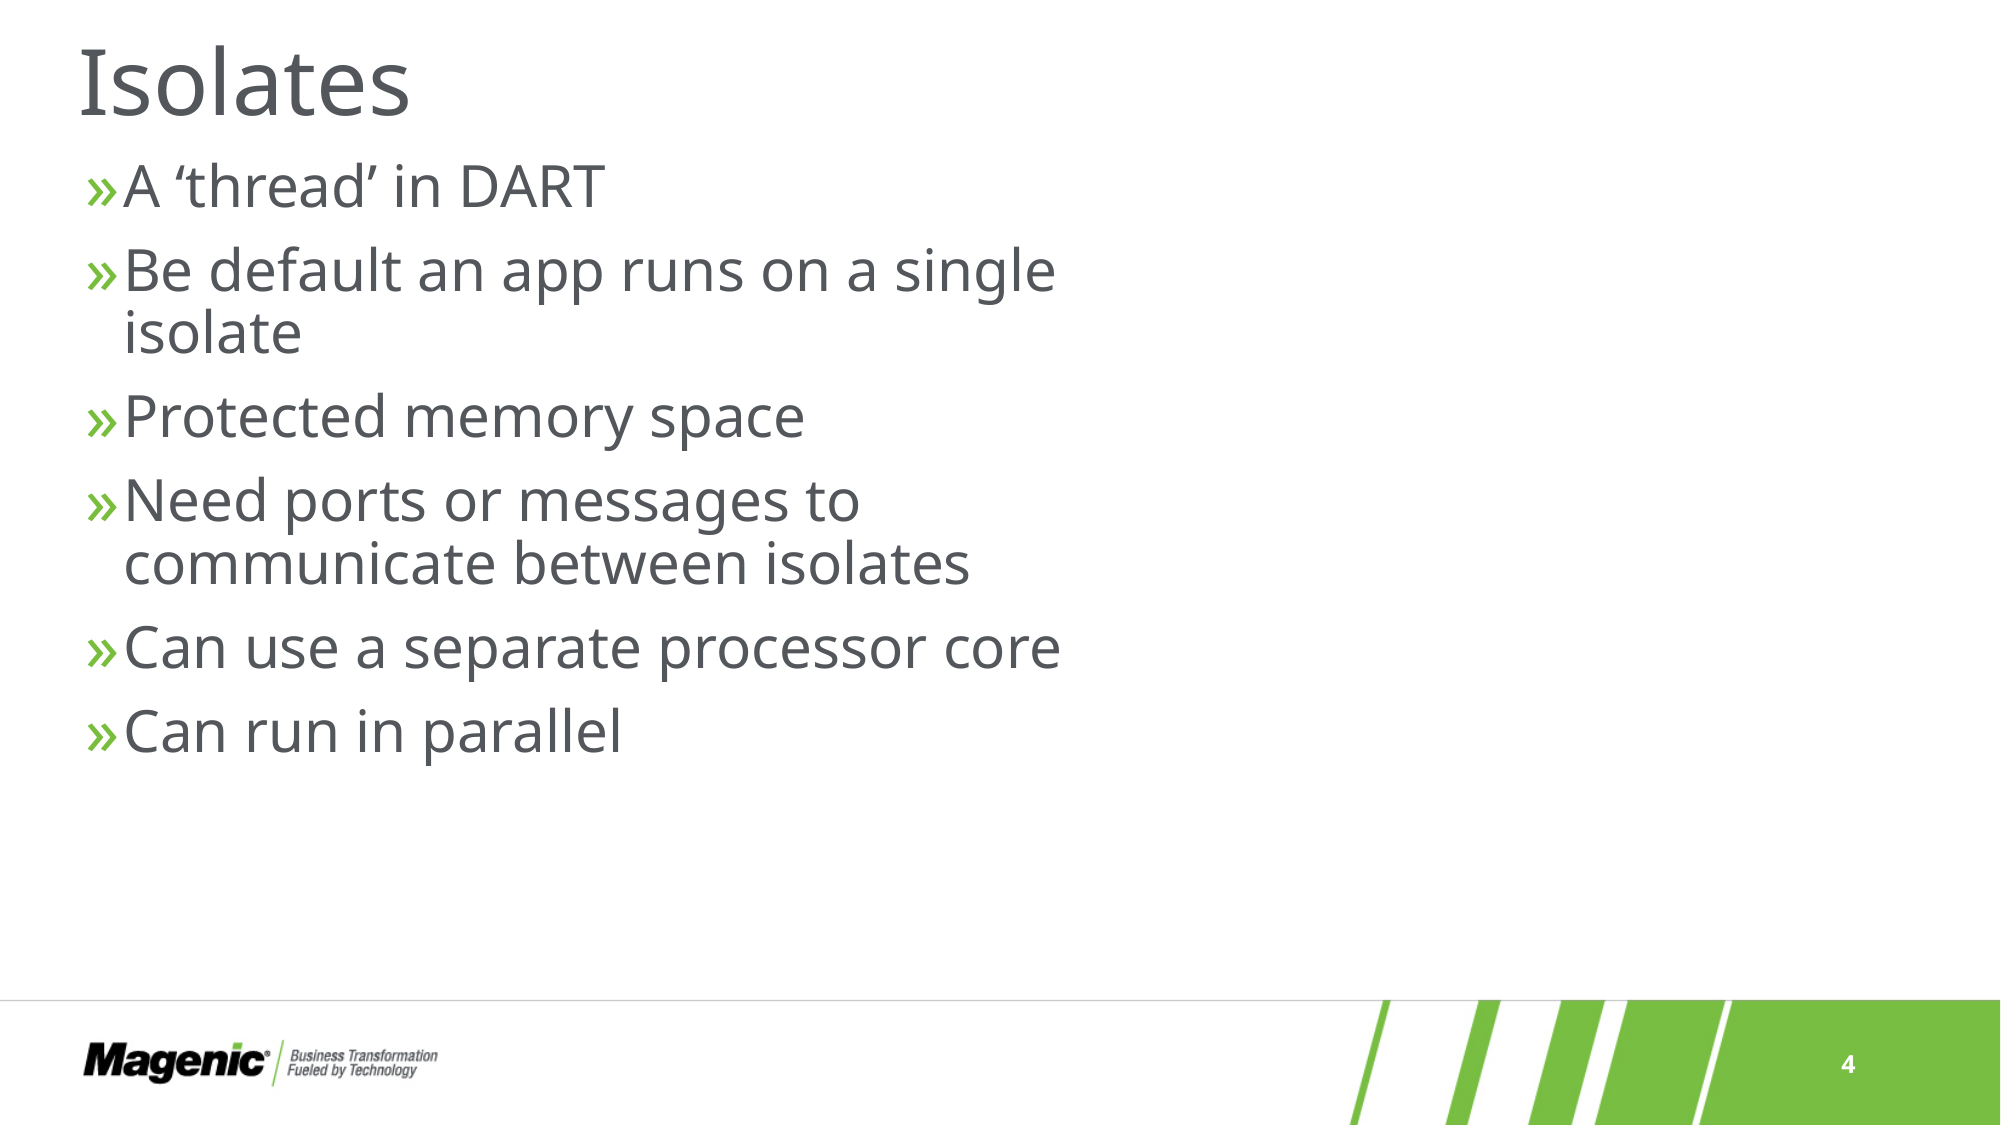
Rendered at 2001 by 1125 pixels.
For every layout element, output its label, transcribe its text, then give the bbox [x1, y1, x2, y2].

title Isolates [63, 41, 1938, 131]
picture [0, 0, 2001, 1125]
list A ‘thread’ in DART Be default an app runs on a single isolate Protected memory space Need ports or messages to communicate between isolates Can use a separate processor core Can run in parallel [70, 149, 1152, 939]
